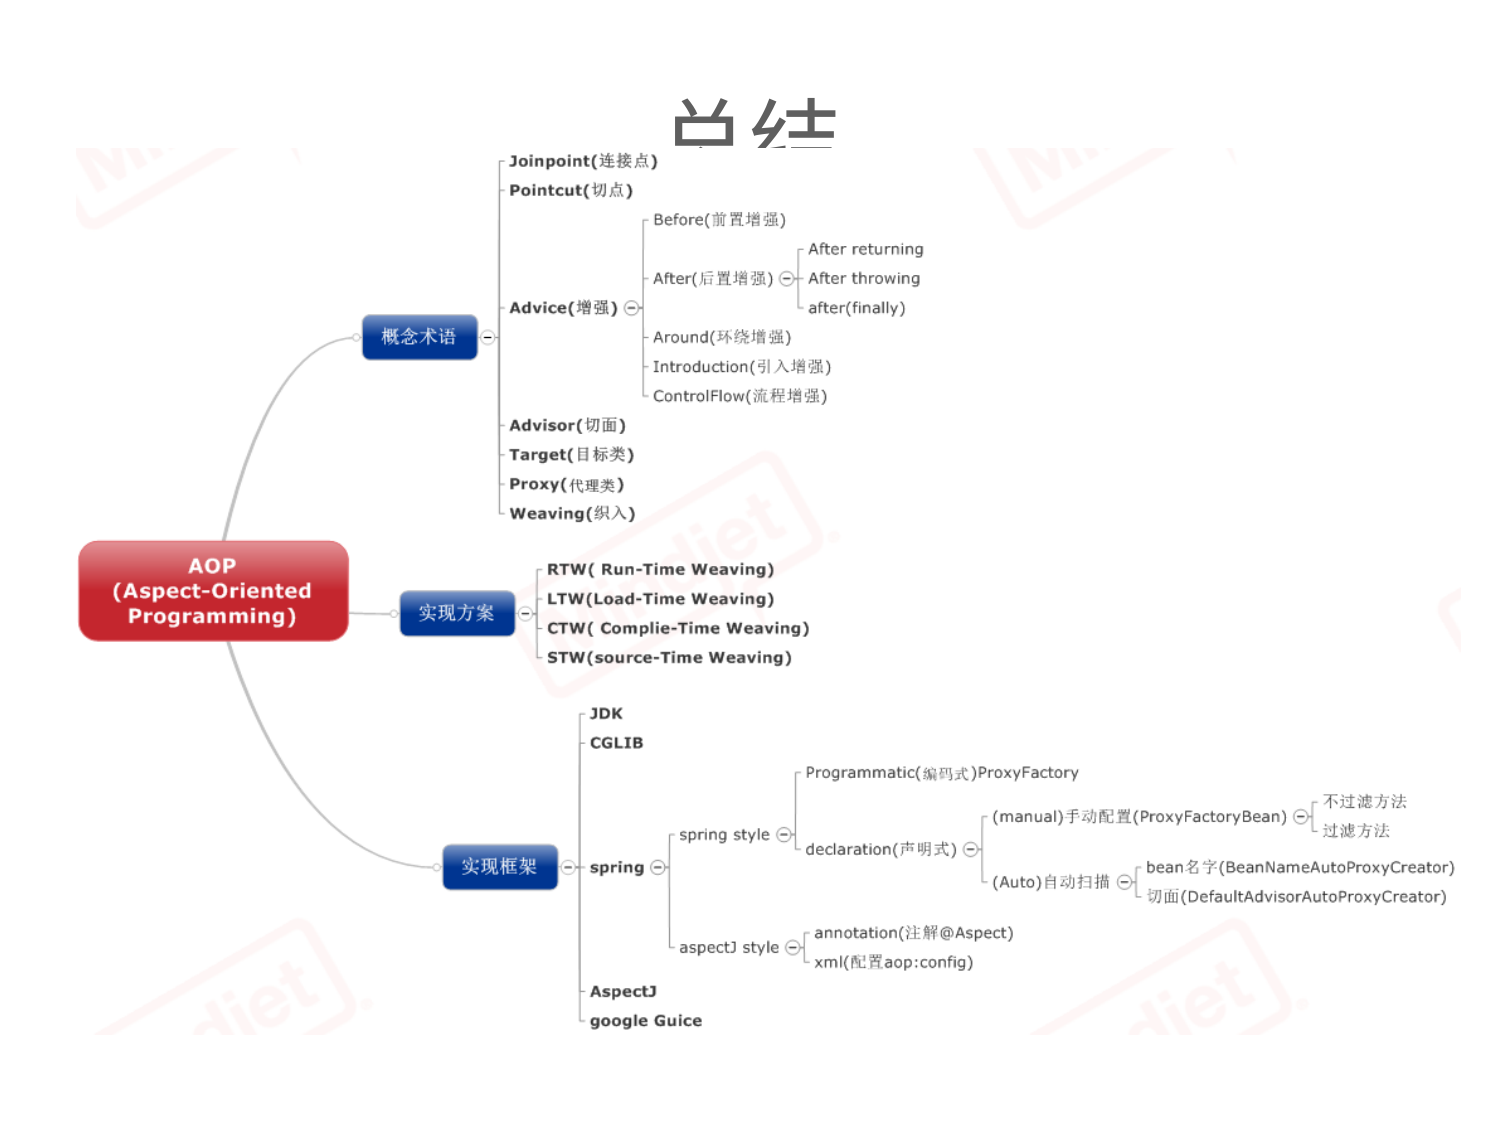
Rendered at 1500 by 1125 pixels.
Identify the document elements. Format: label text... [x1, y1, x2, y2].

picture [76, 148, 1462, 1036]
title 总结 [75, 45, 1425, 148]
